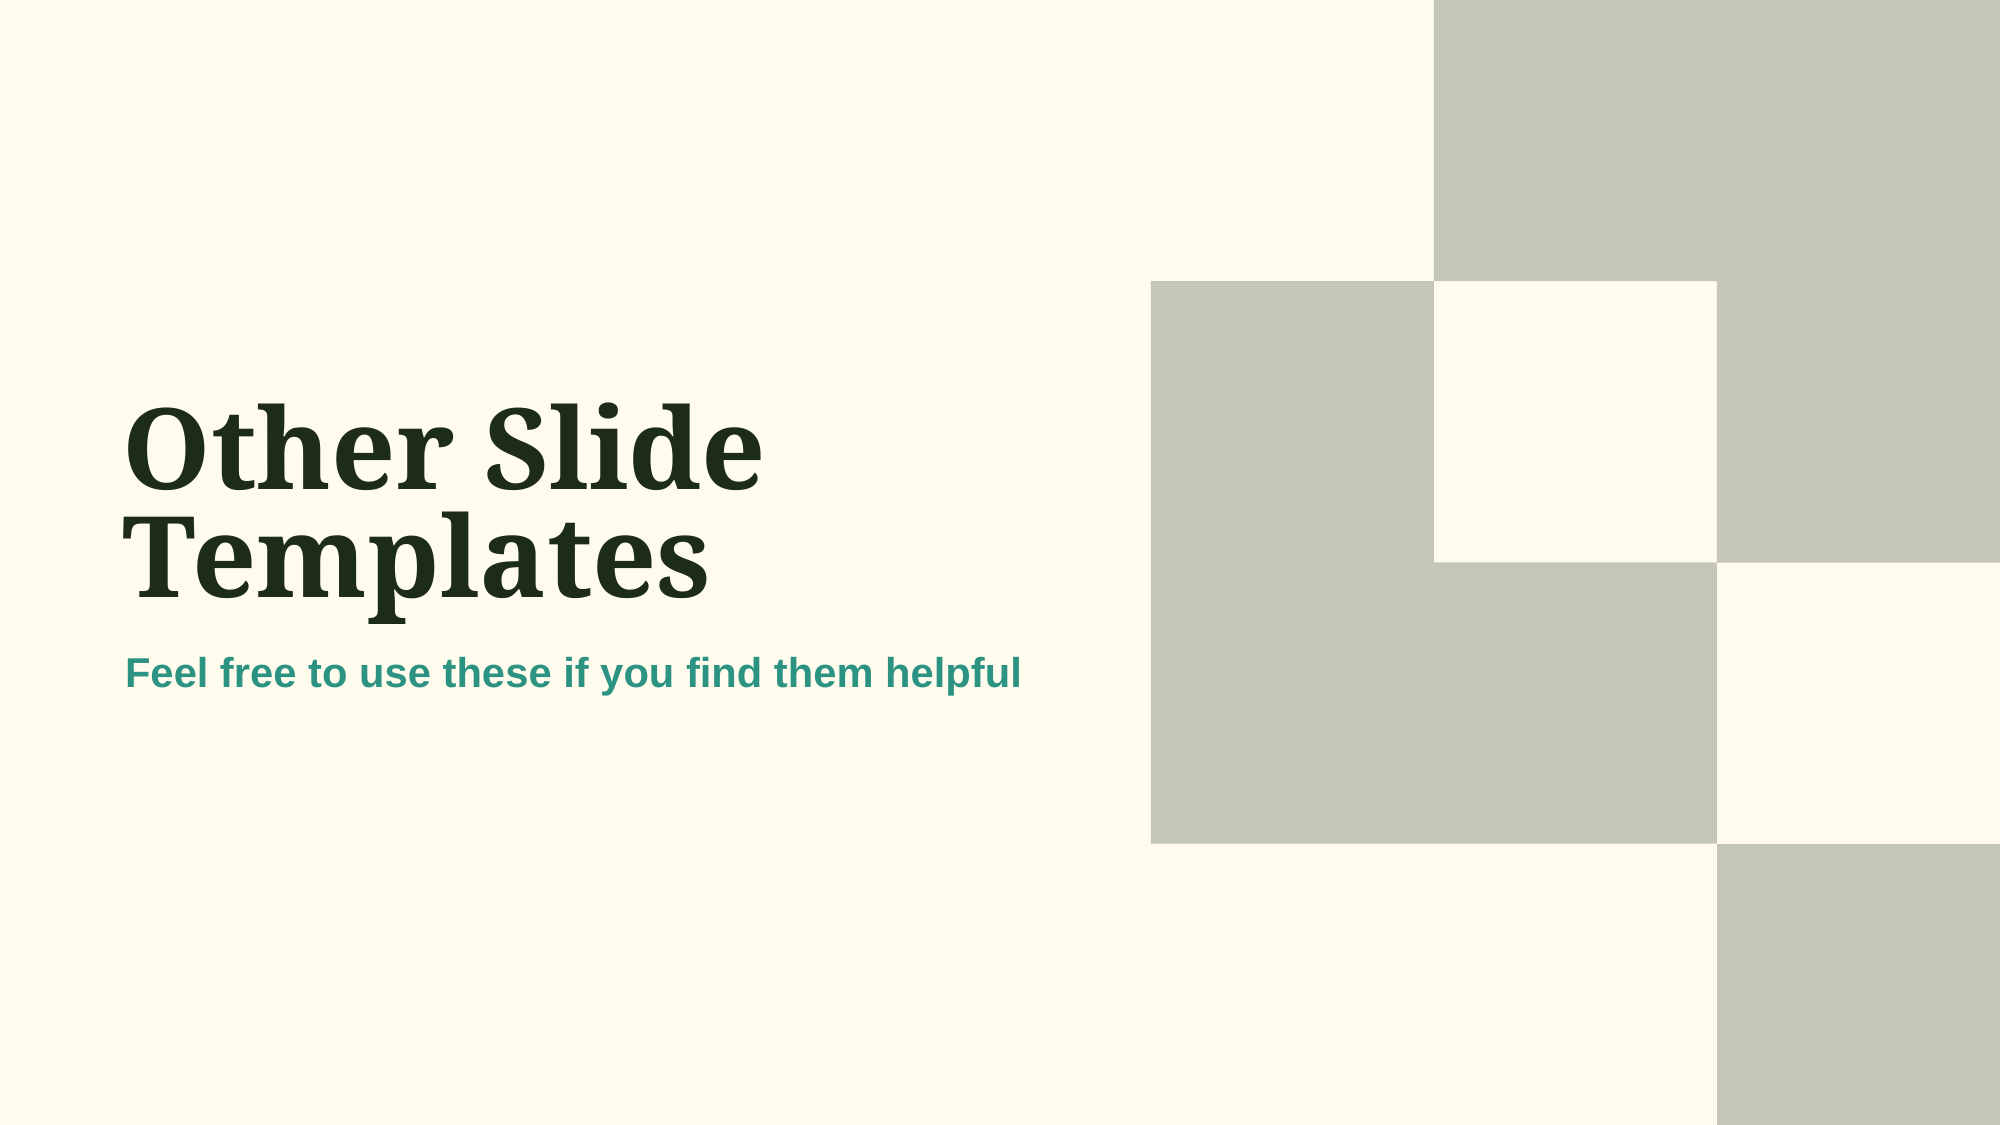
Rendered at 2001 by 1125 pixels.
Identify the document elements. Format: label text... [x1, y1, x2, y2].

title Other Slide Templates [108, 395, 1059, 613]
subtitle Feel free to use these if you find them helpful [108, 644, 1059, 740]
